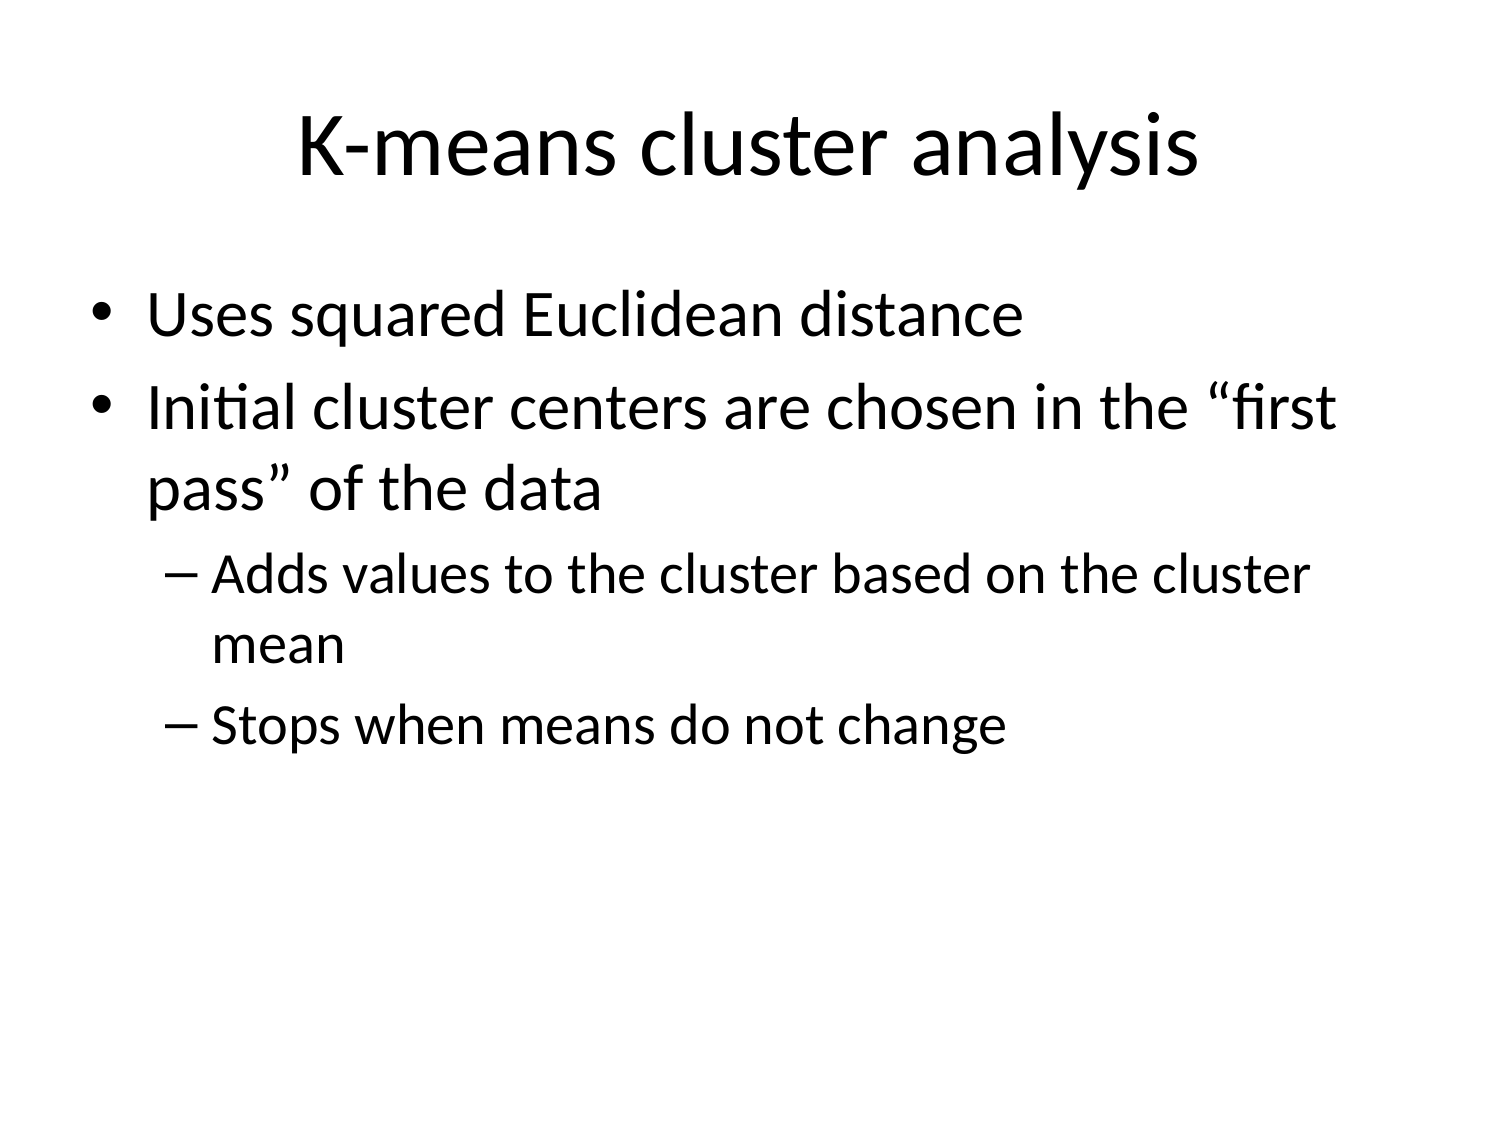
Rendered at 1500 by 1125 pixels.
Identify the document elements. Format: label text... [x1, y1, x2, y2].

title K-means cluster analysis [75, 45, 1425, 233]
list Uses squared Euclidean distance Initial cluster centers are chosen in the “first pass” of the data Adds values to the cluster based on the cluster mean Stops when means do not change [75, 262, 1425, 1005]
